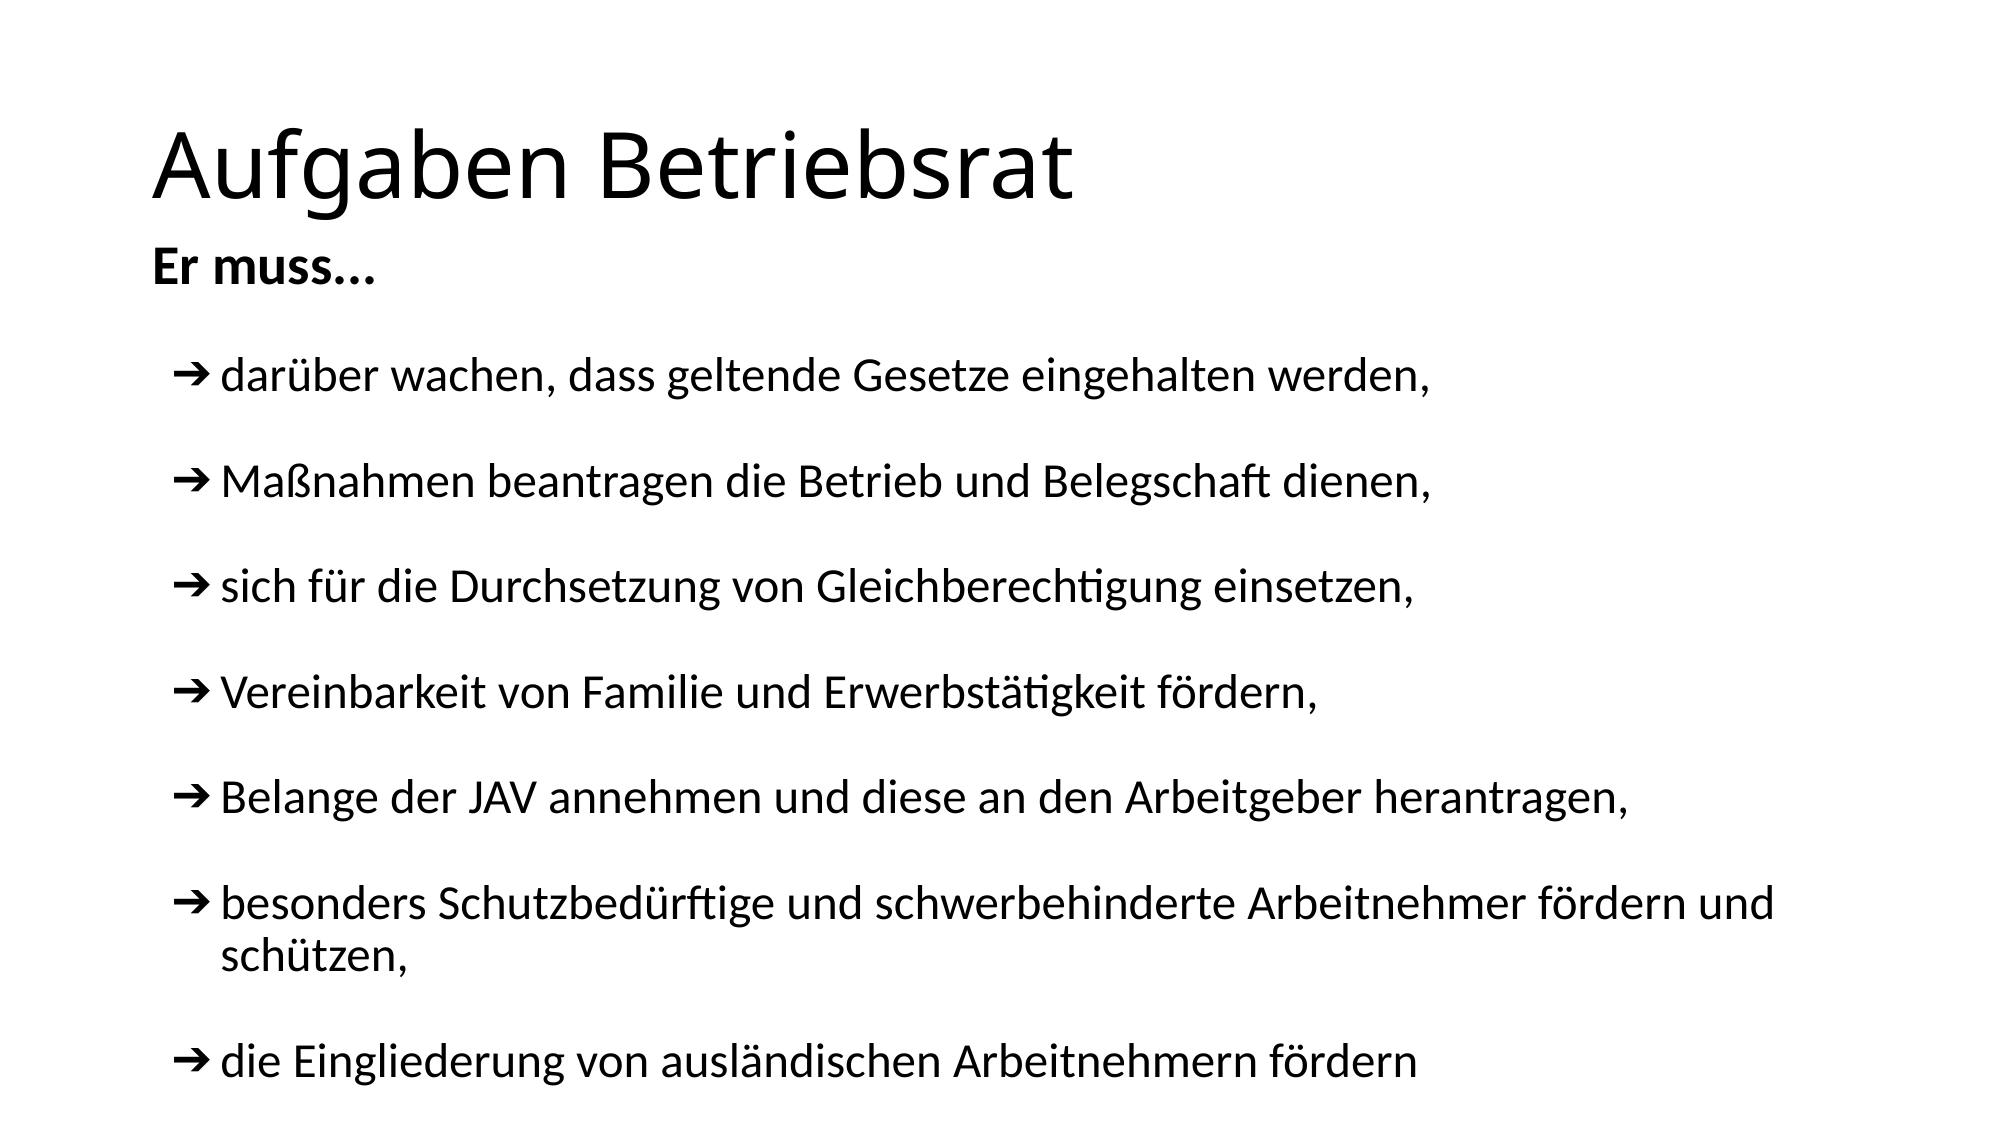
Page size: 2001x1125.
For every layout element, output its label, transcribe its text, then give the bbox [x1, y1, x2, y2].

title Aufgaben Betriebsrat [137, 59, 1863, 228]
list Er muss... darüber wachen, dass geltende Gesetze eingehalten werden, Maßnahmen beantragen die Betrieb und Belegschaft dienen, sich für die Durchsetzung von Gleichberechtigung einsetzen, Vereinbarkeit von Familie und Erwerbstätigkeit fördern, Belange der JAV annehmen und diese an den Arbeitgeber herantragen, besonders Schutzbedürftige und schwerbehinderte Arbeitnehmer fördern und schützen, die Eingliederung von ausländischen Arbeitnehmern fördern [137, 228, 1863, 1105]
